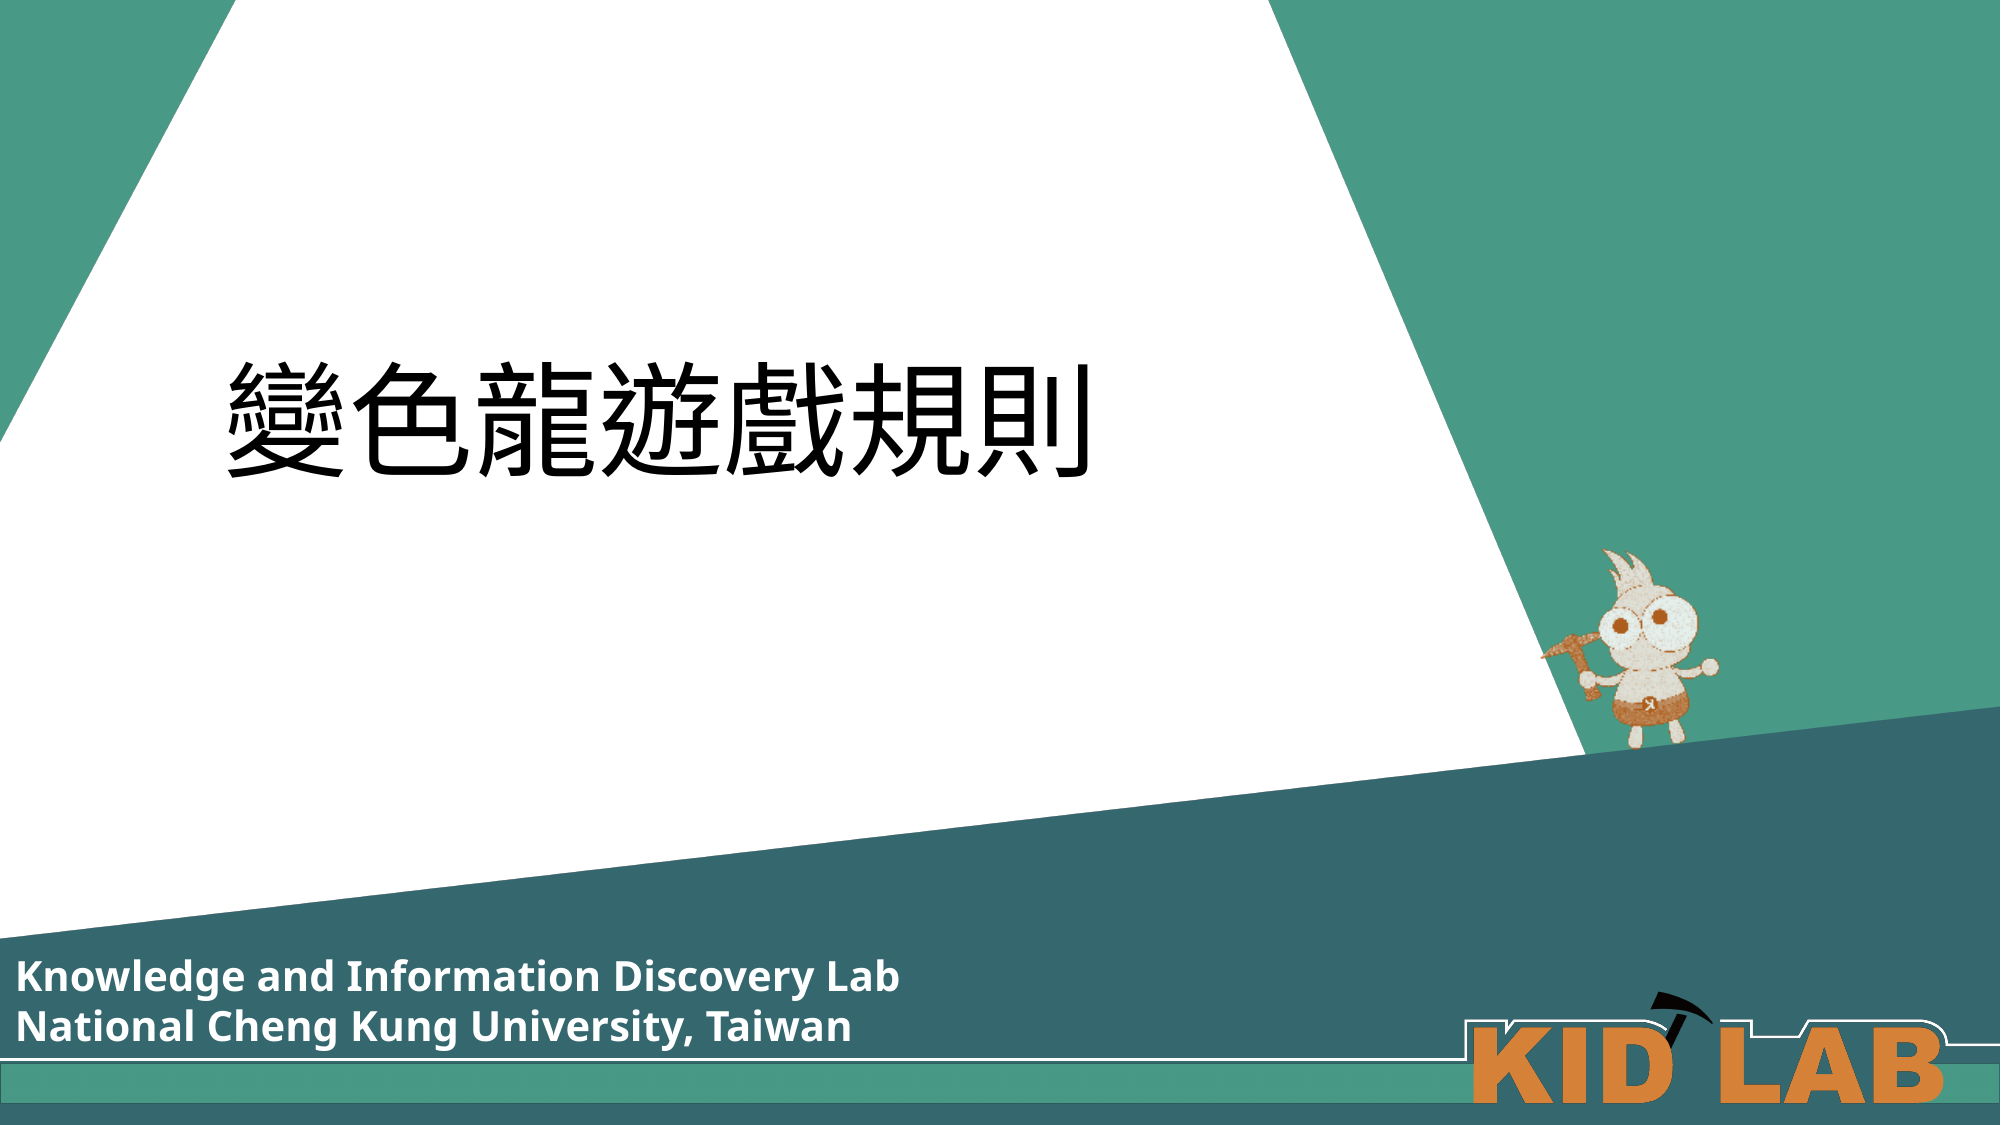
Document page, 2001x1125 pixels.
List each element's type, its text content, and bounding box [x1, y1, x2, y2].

picture [0, 0, 2000, 1125]
text_box Knowledge and Information Discovery Lab National Cheng Kung University, Taiwan [0, 942, 1503, 1057]
text_box 變色龍遊戲規則 [209, 334, 1836, 500]
